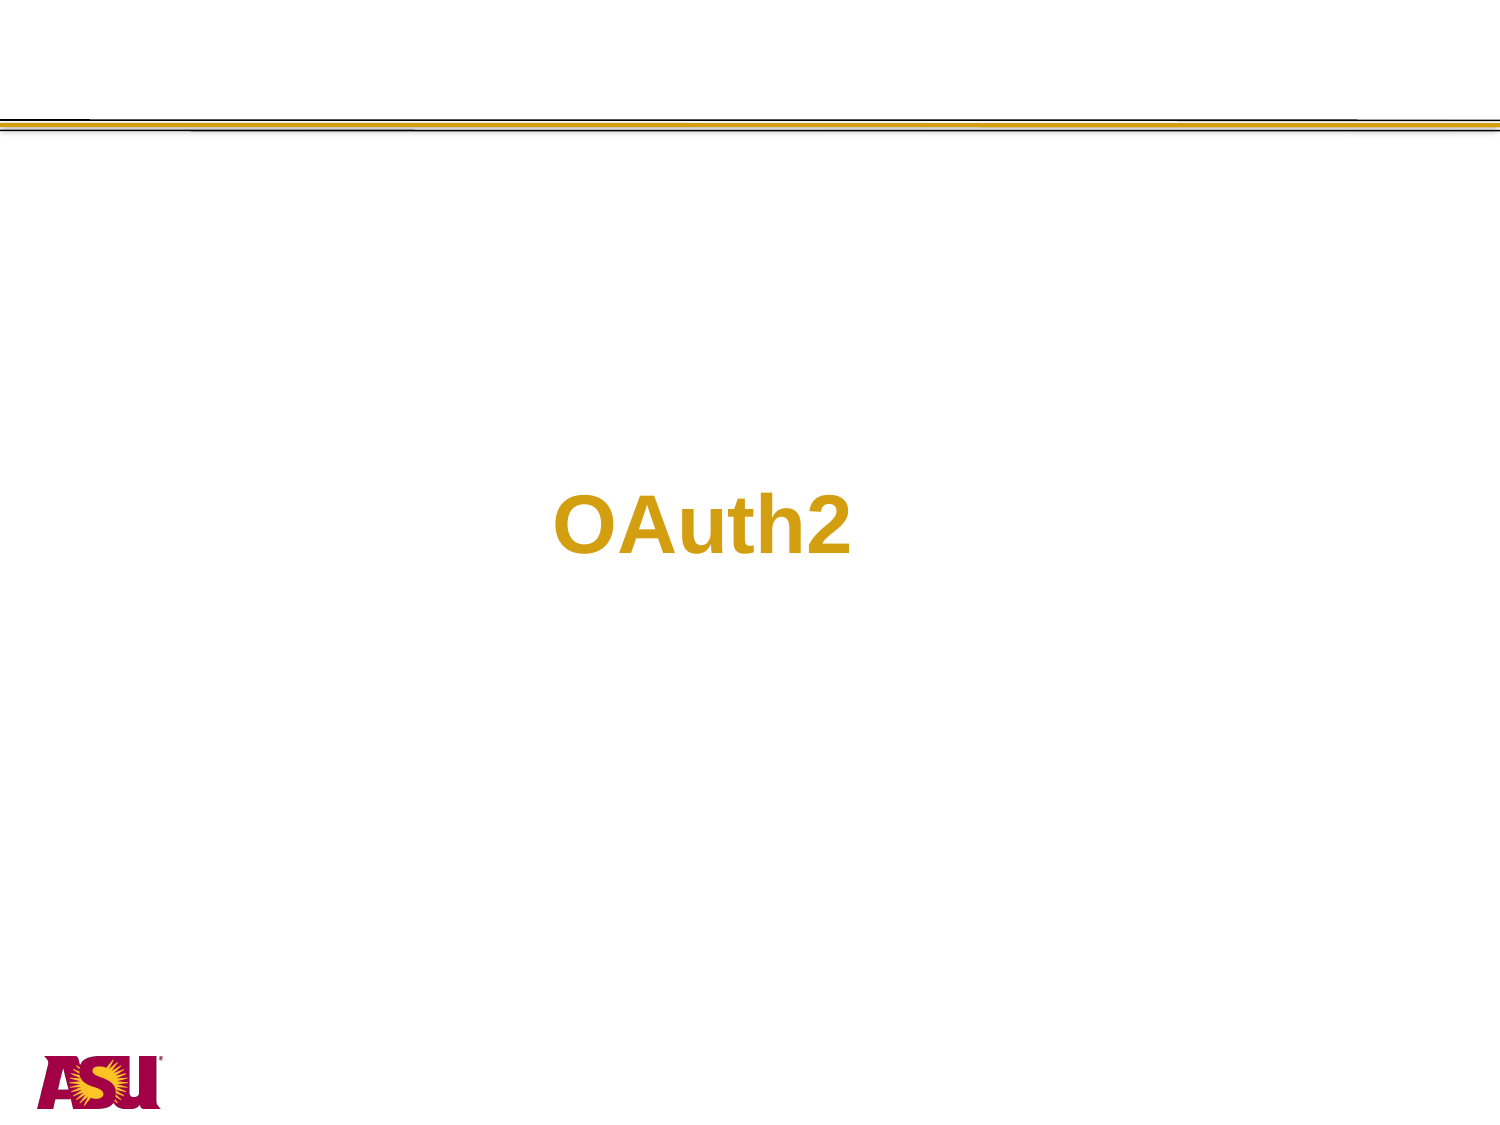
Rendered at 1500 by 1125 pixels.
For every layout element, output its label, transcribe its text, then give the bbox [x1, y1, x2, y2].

picture [37, 1056, 163, 1109]
title oauth2 [537, 462, 1113, 737]
